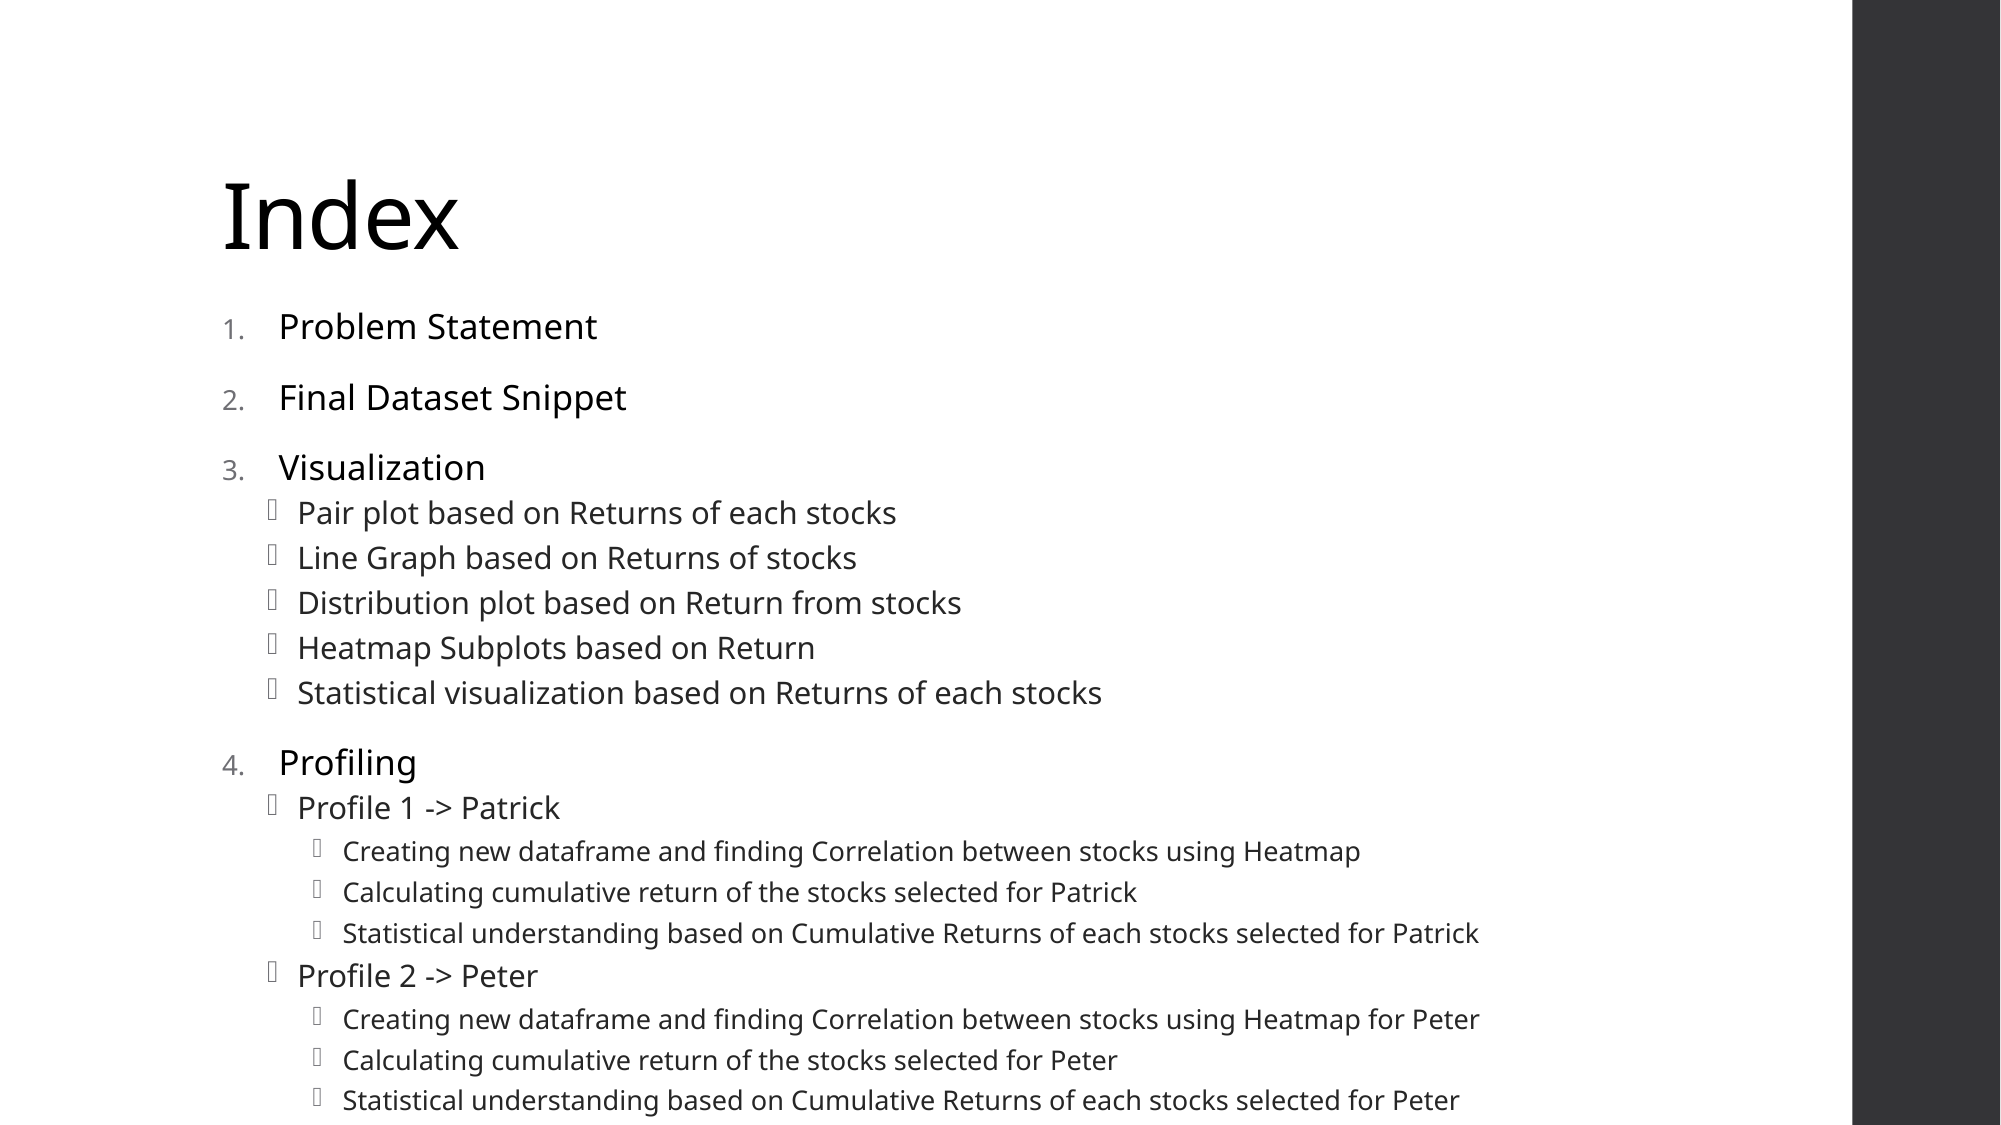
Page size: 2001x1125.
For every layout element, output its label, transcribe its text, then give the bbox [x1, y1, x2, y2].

list Problem Statement Final Dataset Snippet Visualization Pair plot based on Returns of each stocks Line Graph based on Returns of stocks Distribution plot based on Return from stocks Heatmap Subplots based on Return Statistical visualization based on Returns of each stocks Profiling Profile 1 -> Patrick Creating new dataframe and finding Correlation between stocks using Heatmap Calculating cumulative return of the stocks selected for Patrick Statistical understanding based on Cumulative Returns of each stocks selected for Patrick Profile 2 -> Peter Creating new dataframe and finding Correlation between stocks using Heatmap for Peter Calculating cumulative return of the stocks selected for Peter Statistical understanding based on Cumulative Returns of each stocks selected for Peter [206, 299, 1617, 1125]
title Index [206, 60, 1797, 278]
